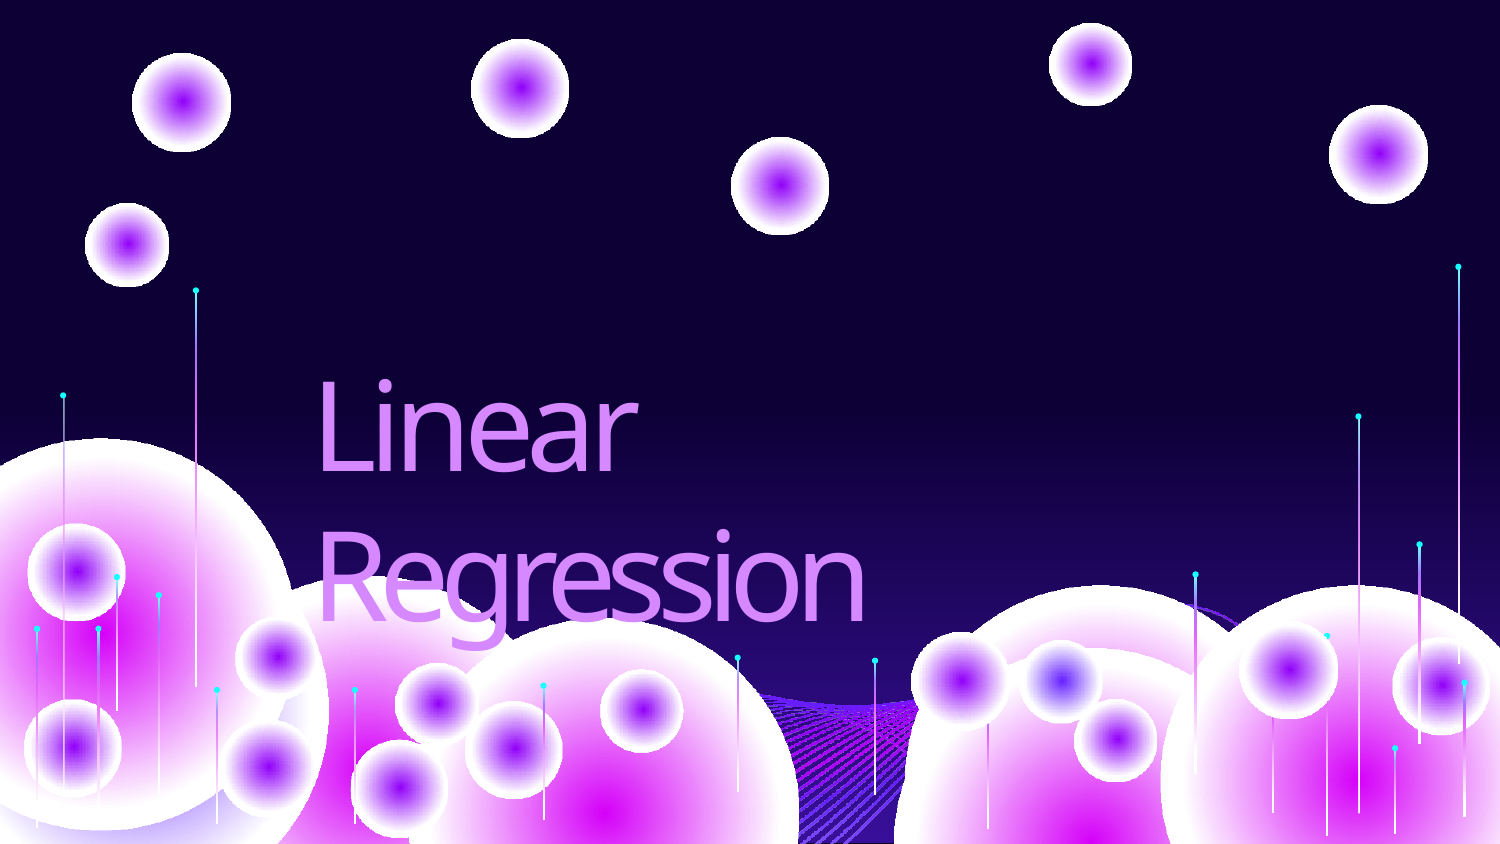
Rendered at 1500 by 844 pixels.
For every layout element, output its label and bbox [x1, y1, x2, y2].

text_box [0, 263, 1500, 844]
picture [0, 0, 1500, 287]
